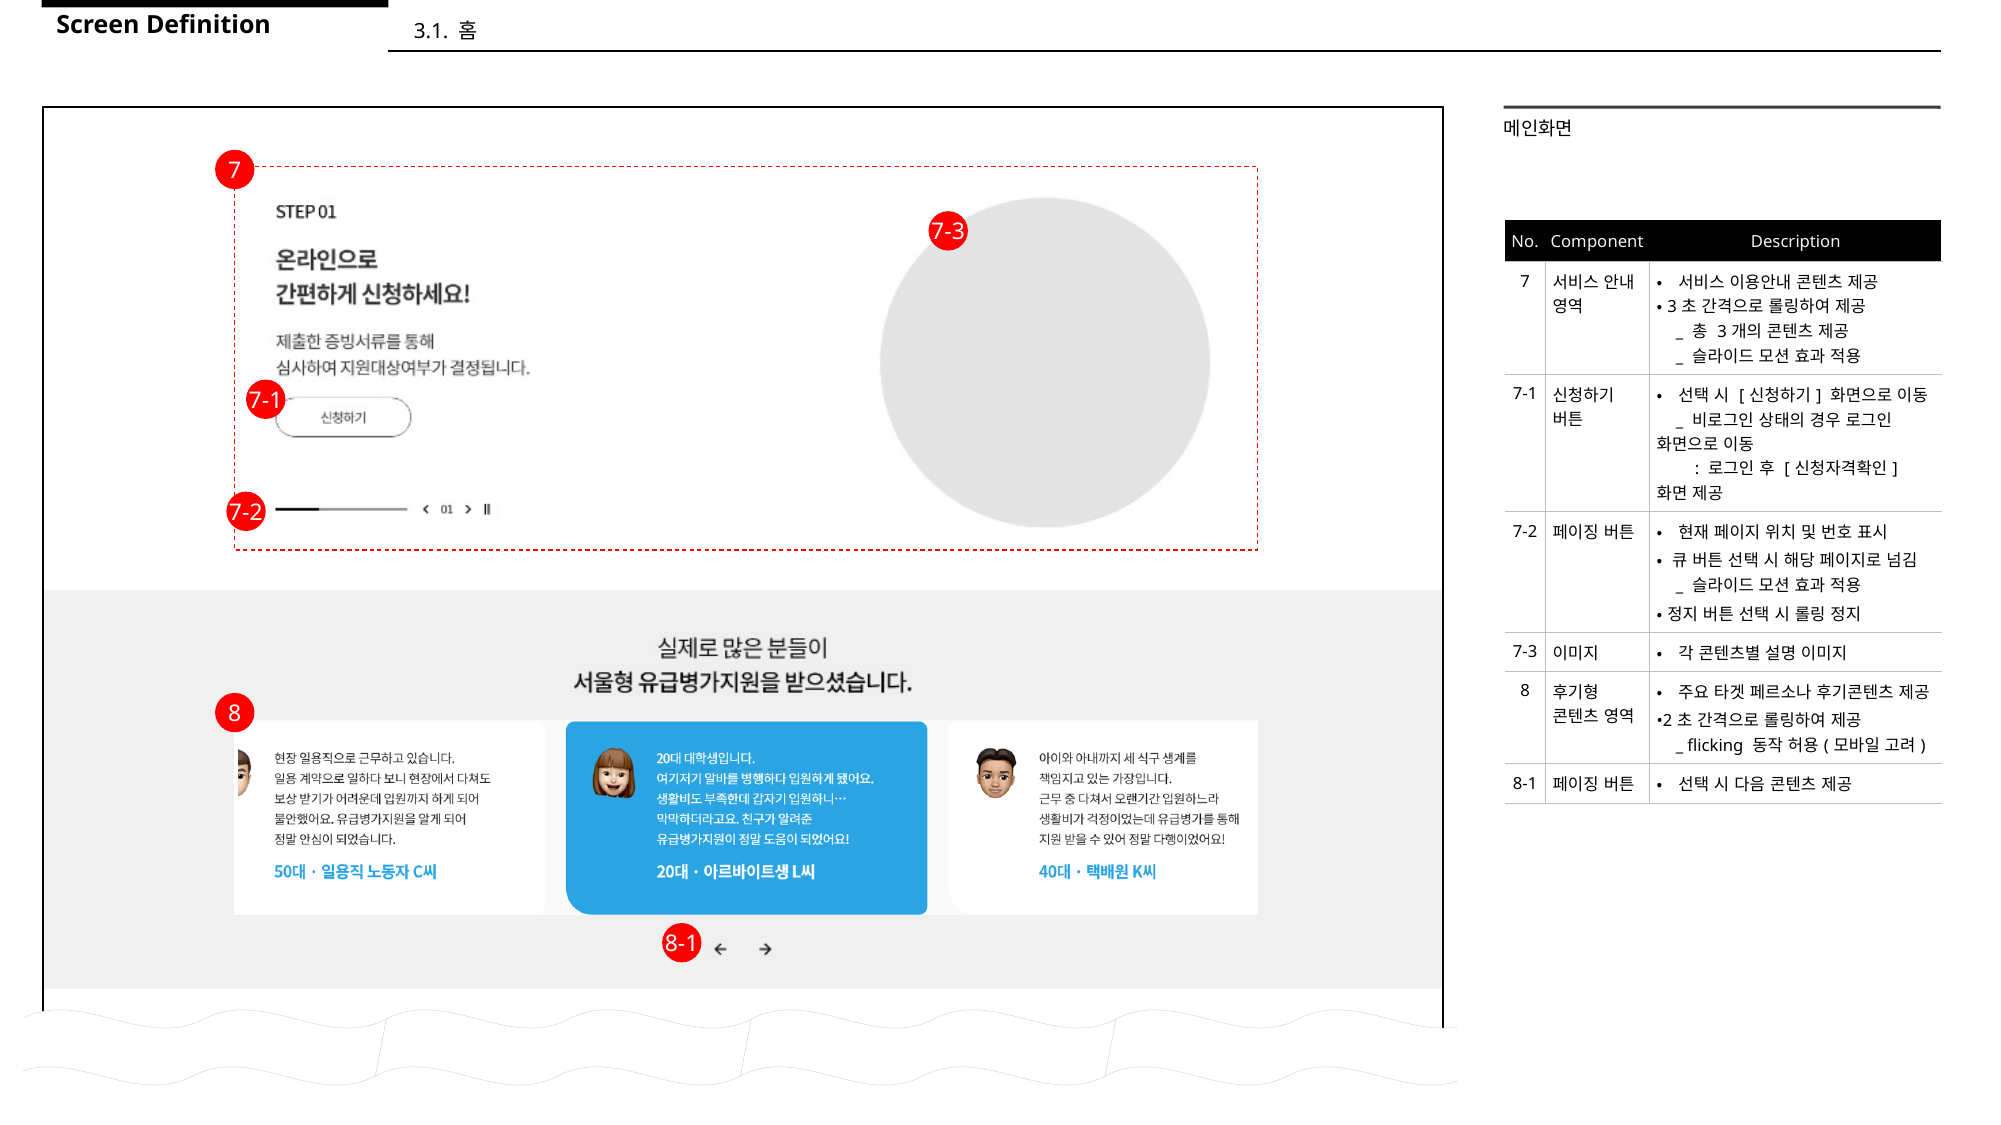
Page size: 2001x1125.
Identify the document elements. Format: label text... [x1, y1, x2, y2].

table_cell •선택 시 다음 콘텐츠 제공 [1650, 764, 1942, 803]
table_cell 8-1 [1505, 764, 1545, 803]
table_cell 서비스 안내 영역 [1546, 262, 1649, 374]
table_cell •서비스 이용안내 콘텐츠 제공 •3초 간격으로 롤링하여 제공 _ 총 3개의 콘텐츠 제공 _ 슬라이드 모션 효과 적용 [1650, 262, 1942, 374]
table_cell •현재 페이지 위치 및 번호 표시 • 큐 버튼 선택 시 해당 페이지로 넘김 _ 슬라이드 모션 효과 적용 •정지 버튼 선택 시 롤링 정지 [1650, 512, 1942, 632]
table_cell 8 [1505, 672, 1545, 763]
table_cell 페이징 버튼 [1546, 764, 1649, 803]
table_cell 7-3 [1505, 633, 1545, 671]
table_cell 신청하기 버튼 [1546, 375, 1649, 511]
picture [42, 106, 1444, 1001]
table_header No. [1505, 220, 1544, 261]
list Screen Definition [41, 4, 389, 53]
table_cell 페이징 버튼 [1546, 512, 1649, 632]
table_header Description [1650, 220, 1941, 261]
table_header Component [1546, 220, 1648, 261]
list 3.1. 홈 [399, 12, 1444, 53]
table_cell 후기형 콘텐츠 영역 [1546, 672, 1649, 763]
table_cell 7 [1505, 262, 1545, 374]
table_cell 7-1 [1505, 375, 1545, 511]
table_cell 7-2 [1505, 512, 1545, 632]
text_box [0, 1001, 1482, 1096]
table_cell 이미지 [1546, 633, 1649, 671]
table_cell •각 콘텐츠별 설명 이미지 [1650, 633, 1942, 671]
list 메인화면 [1503, 107, 1941, 170]
table_cell •선택 시 [신청하기] 화면으로 이동 _ 비로그인 상태의 경우 로그인 화면으로 이동 : 로그인 후 [신청자격확인] 화면 제공 [1650, 375, 1942, 511]
table_cell •주요 타겟 페르소나 후기콘텐츠 제공 •2초 간격으로 롤링하여 제공 _ flicking 동작 허용(모바일 고려) [1650, 672, 1942, 763]
